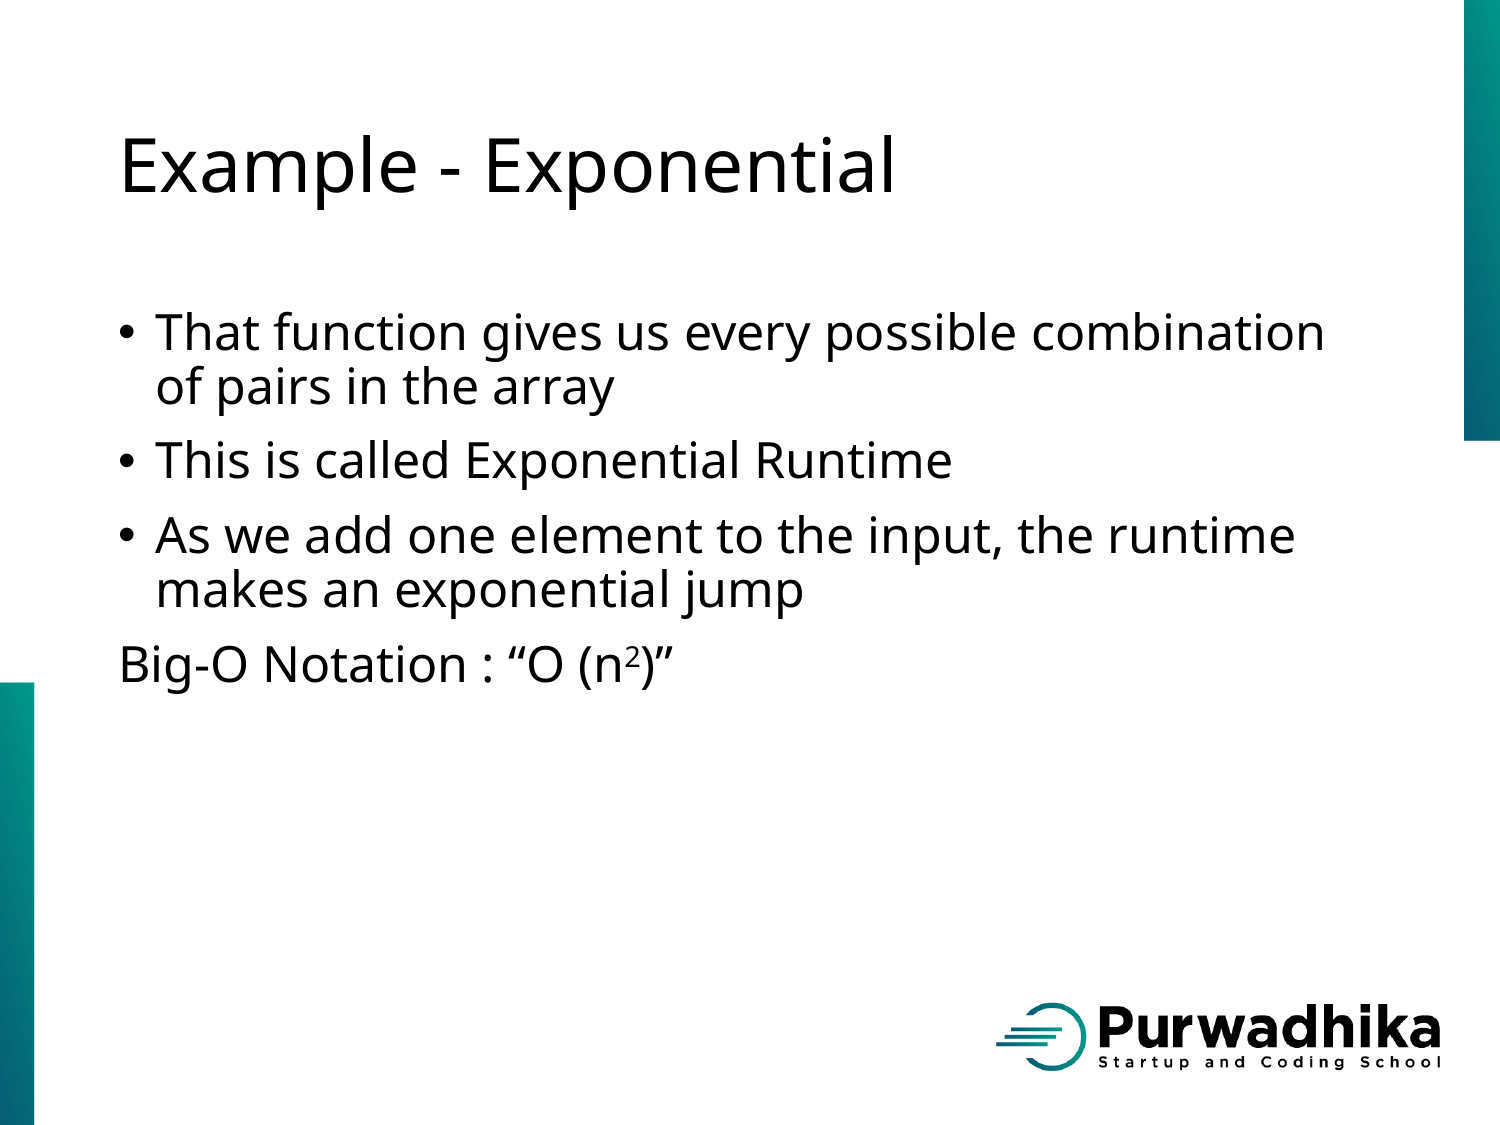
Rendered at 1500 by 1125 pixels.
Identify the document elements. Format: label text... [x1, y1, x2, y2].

list That function gives us every possible combination of pairs in the array This is called Exponential Runtime As we add one element to the input, the runtime makes an exponential jump Big-O Notation : “O (n2)” [103, 299, 1397, 984]
title Example - Exponential [103, 59, 1397, 278]
picture [0, 0, 1500, 1125]
